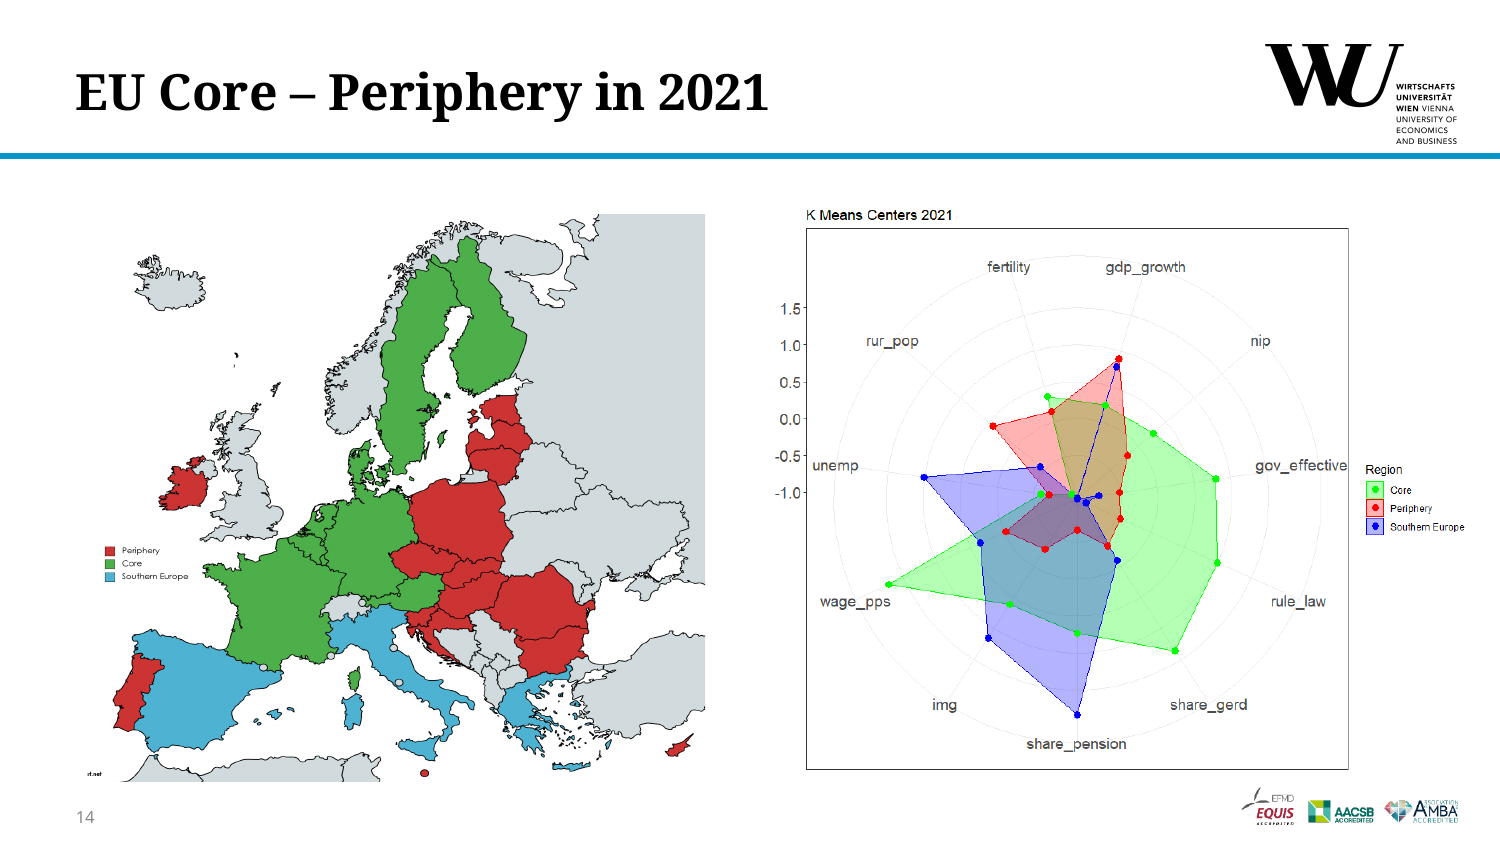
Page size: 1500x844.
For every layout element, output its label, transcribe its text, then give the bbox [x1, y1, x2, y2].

picture [767, 206, 1470, 783]
picture [87, 214, 706, 782]
picture [1241, 787, 1458, 825]
picture [1265, 44, 1457, 146]
title EU Core – Periphery in 2021 [75, 27, 1198, 155]
slide_number 14 [75, 799, 223, 838]
